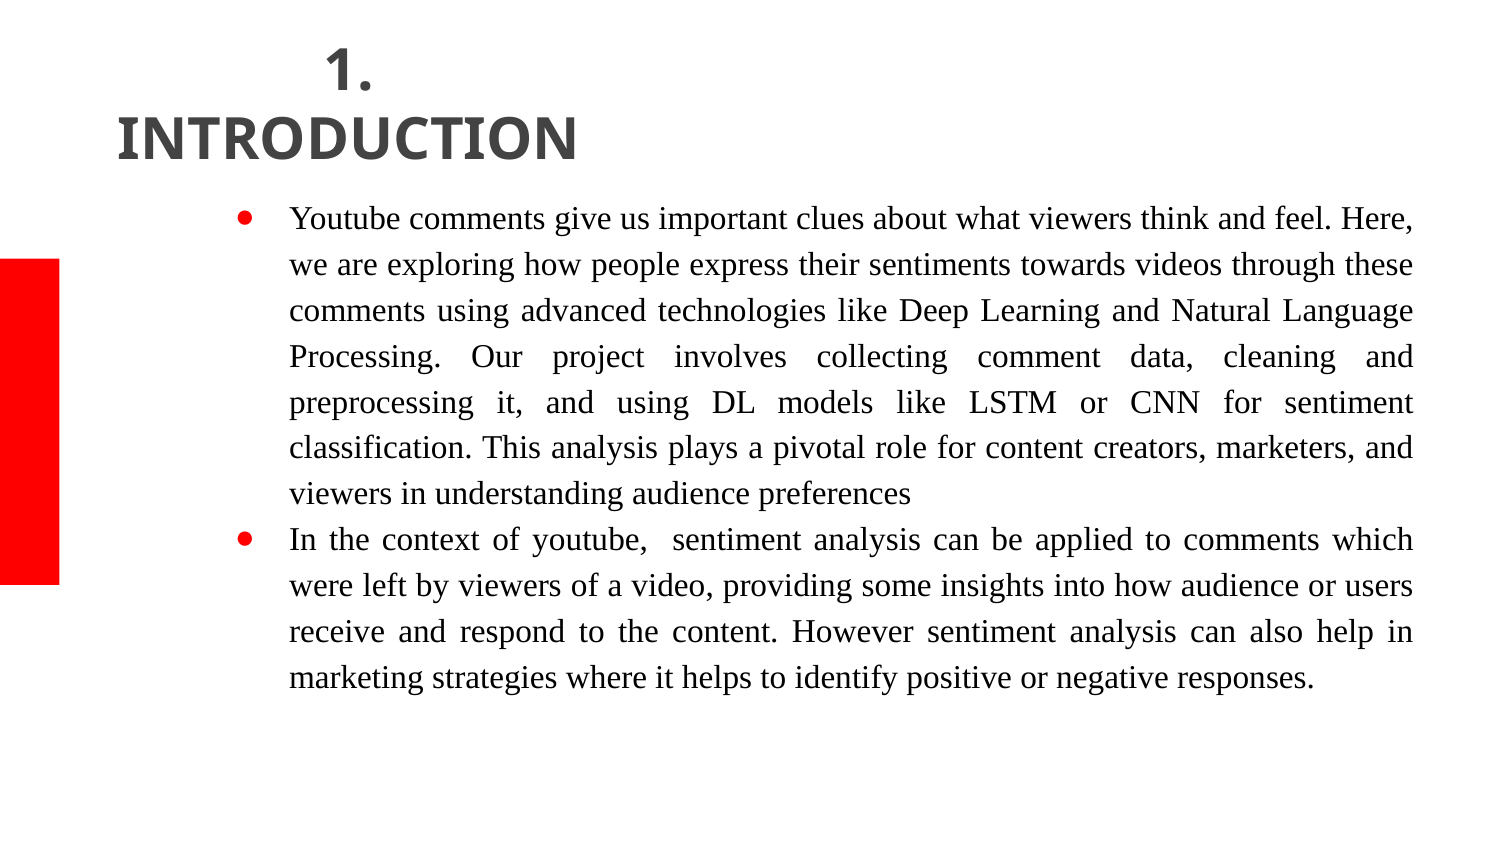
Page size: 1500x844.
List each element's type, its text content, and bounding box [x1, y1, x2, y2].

text_box [0, 258, 60, 585]
subtitle Youtube comments give us important clues about what viewers think and feel. Here, we are exploring how people express their sentiments towards videos through these comments using advanced technologies like Deep Learning and Natural Language Processing. Our project involves collecting comment data, cleaning and preprocessing it, and using DL models like LSTM or CNN for sentiment classification. This analysis plays a pivotal role for content creators, marketers, and viewers in understanding audience preferences In the context of youtube, sentiment analysis can be applied to comments which were left by viewers of a video, providing some insights into how audience or users receive and respond to the content. However sentiment analysis can also help in marketing strategies where it helps to identify positive or negative responses. [199, 175, 1431, 791]
title 1. INTRODUCTION [73, 28, 624, 176]
